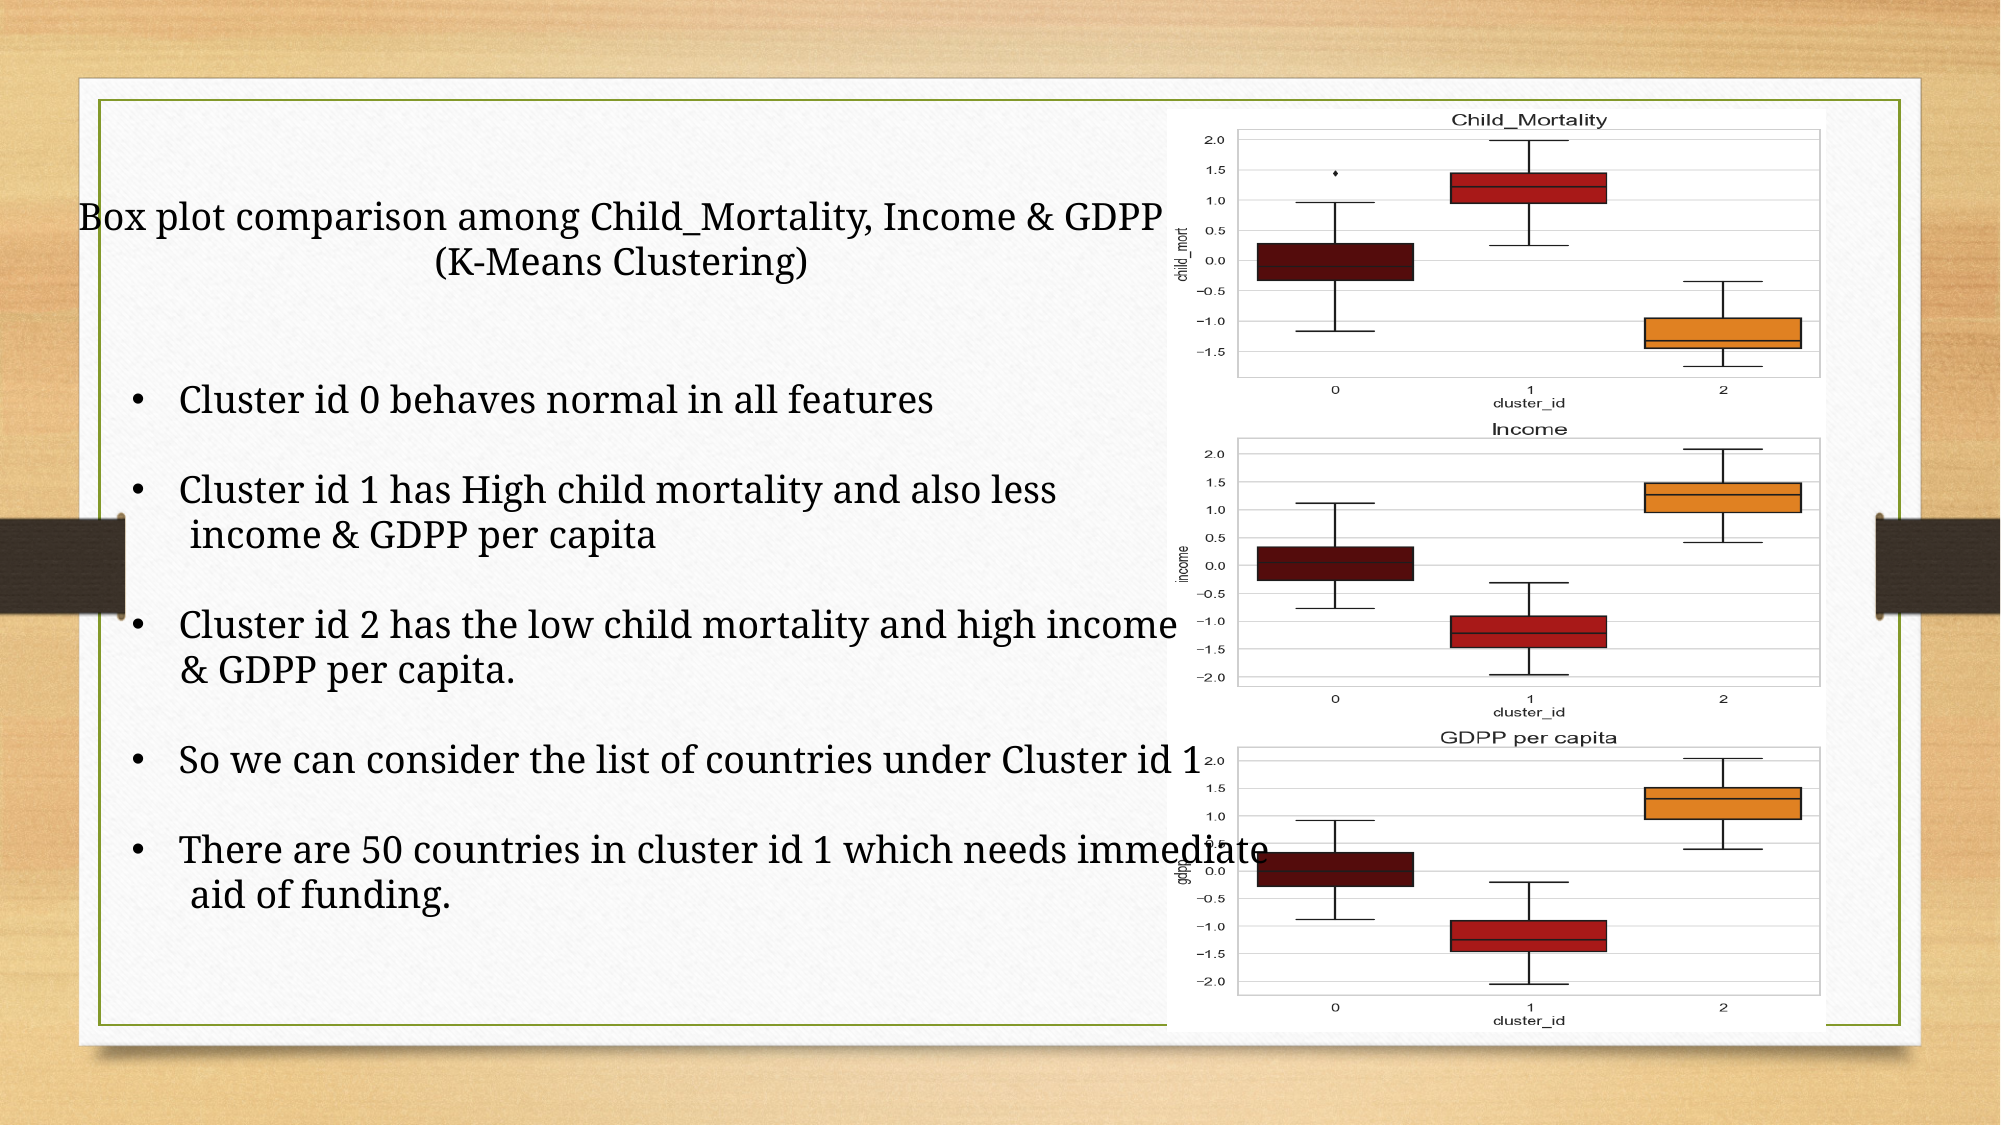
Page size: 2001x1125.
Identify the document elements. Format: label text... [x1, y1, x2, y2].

text_box Box plot comparison among Child_Mortality, Income & GDPP (K-Means Clustering) [63, 185, 1166, 291]
text_box Cluster id 0 behaves normal in all features Cluster id 1 has High child mortality and also less income & GDPP per capita Cluster id 2 has the low child mortality and high income & GDPP per capita. So we can consider the list of countries under Cluster id 1 There are 50 countries in cluster id 1 which needs immediate aid of funding. [116, 368, 1166, 924]
picture [0, 0, 2001, 1125]
